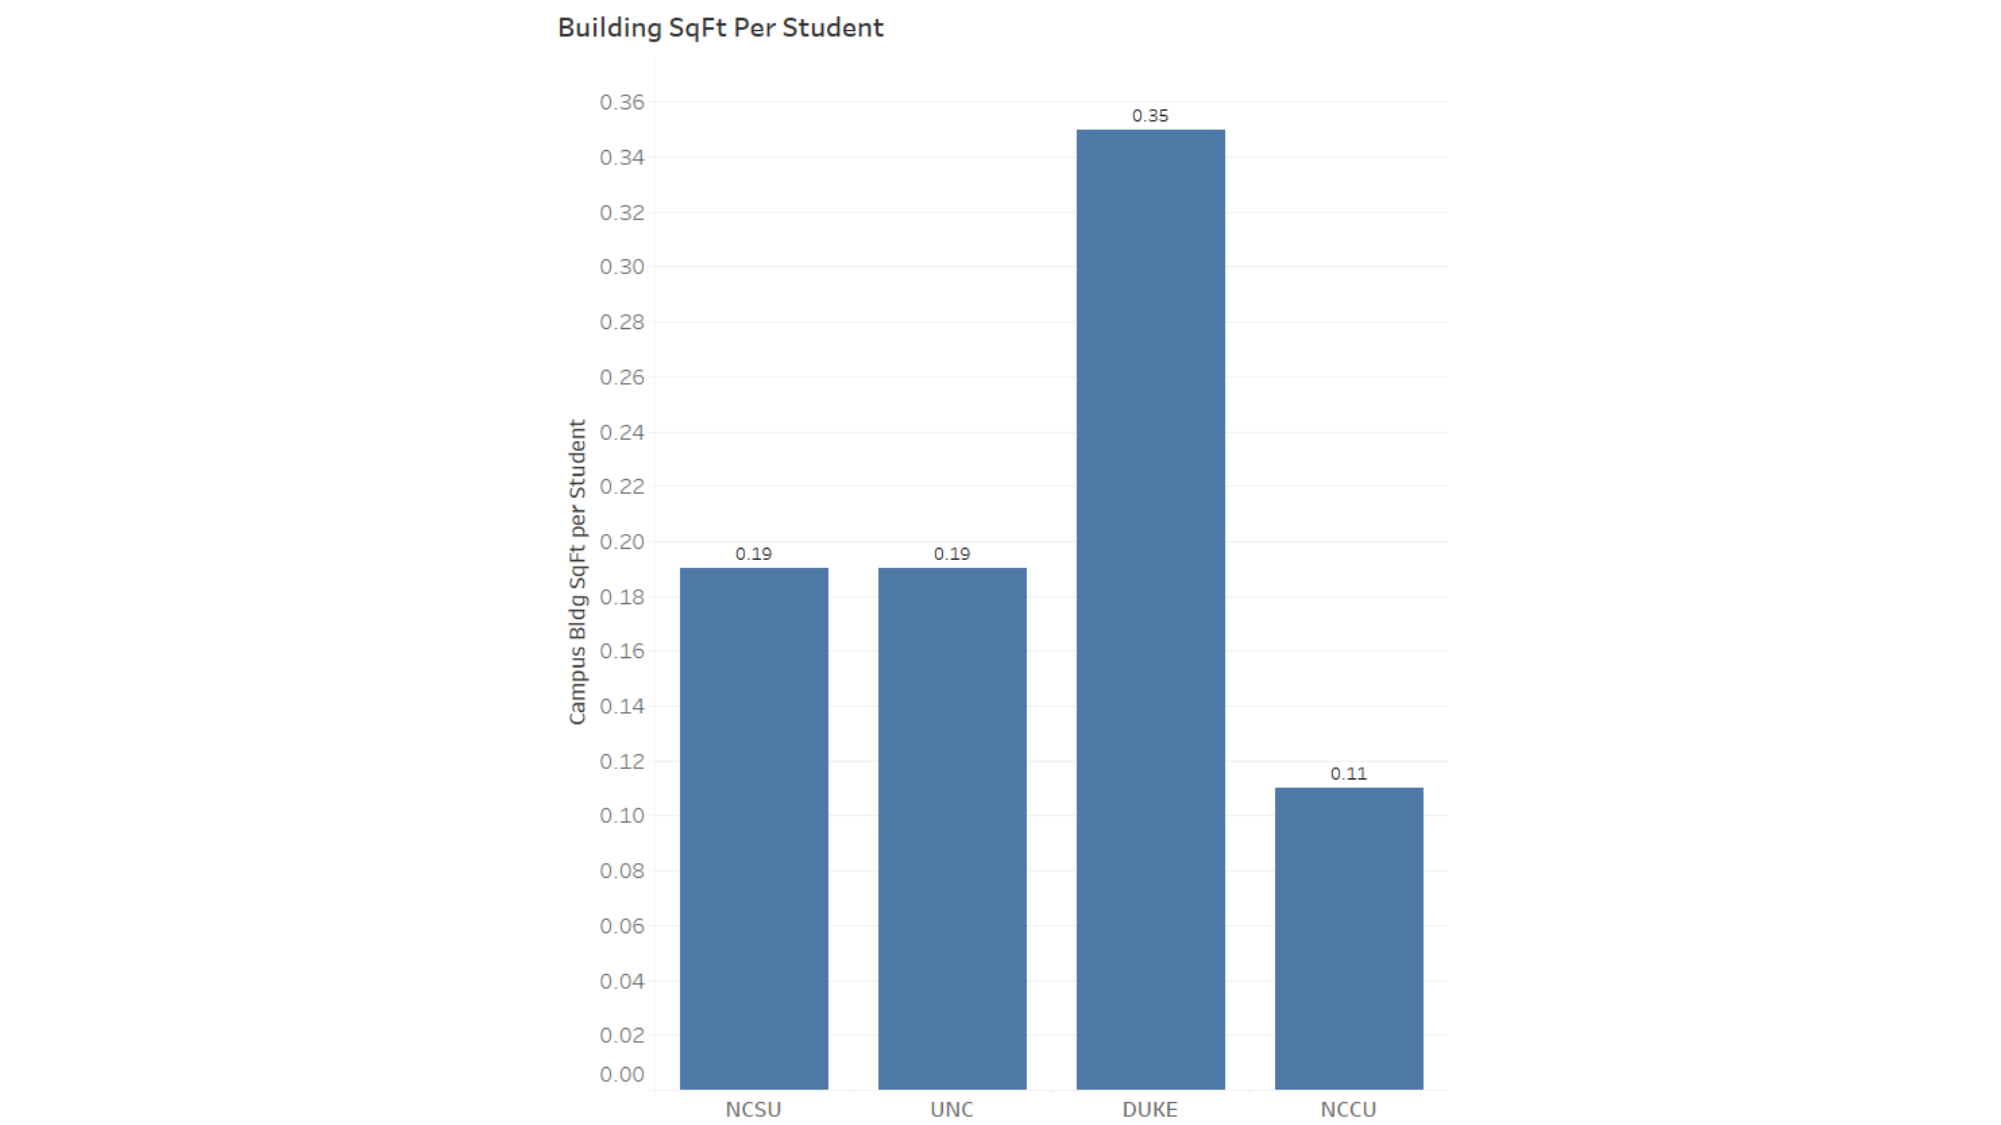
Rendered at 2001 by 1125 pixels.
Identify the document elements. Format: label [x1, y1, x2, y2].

picture [552, 0, 1448, 1125]
